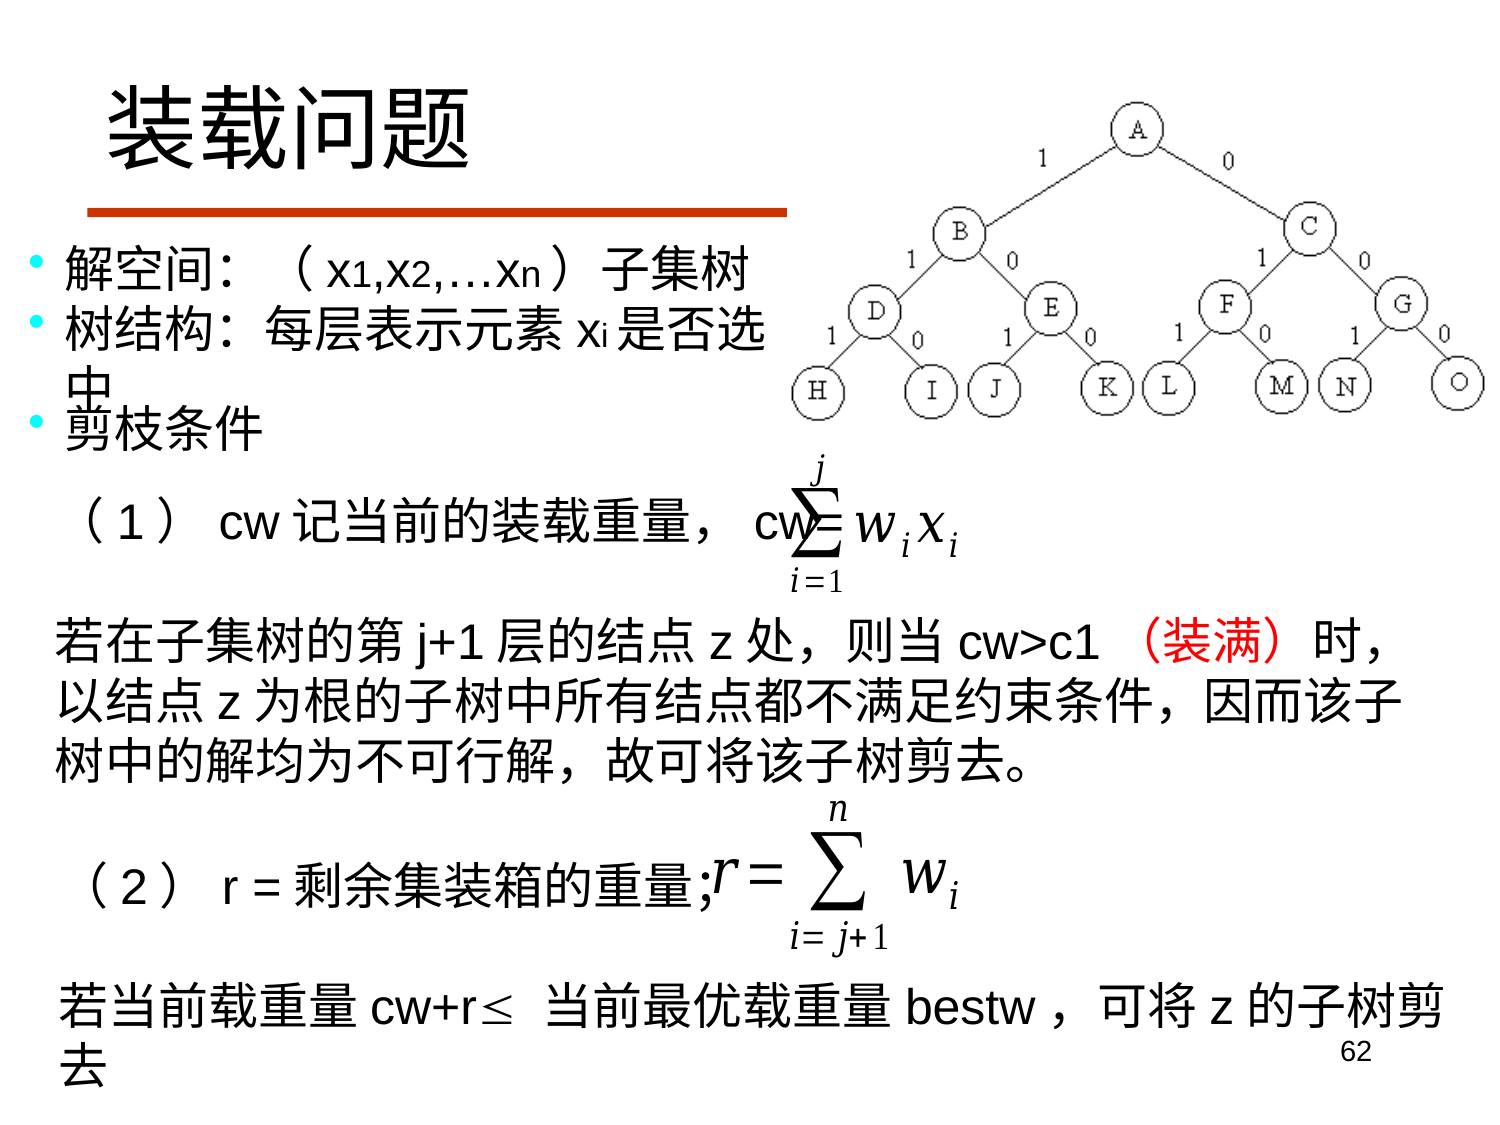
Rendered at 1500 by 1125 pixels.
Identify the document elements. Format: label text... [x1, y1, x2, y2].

text_box 解空间：（x1,x2,…xn）子集树 树结构：每层表示元素xi是否选中 [14, 230, 814, 485]
text_box （1）cw记当前的装载重量，cw= 若在子集树的第j+1层的结点z处，则当cw>c1（装满）时，以结点z为根的子树中所有结点都不满足约束条件，因而该子树中的解均为不可行解，故可将该子树剪去。 [40, 482, 1460, 798]
picture [786, 78, 1493, 437]
text_box （2）r =剩余集装箱的重量； 若当前载重量cw+r 当前最优载重量bestw，可将z的子树剪去 [43, 846, 1476, 1102]
text_box 装载问题 [91, 60, 1367, 192]
text_box 剪枝条件 [14, 389, 347, 465]
